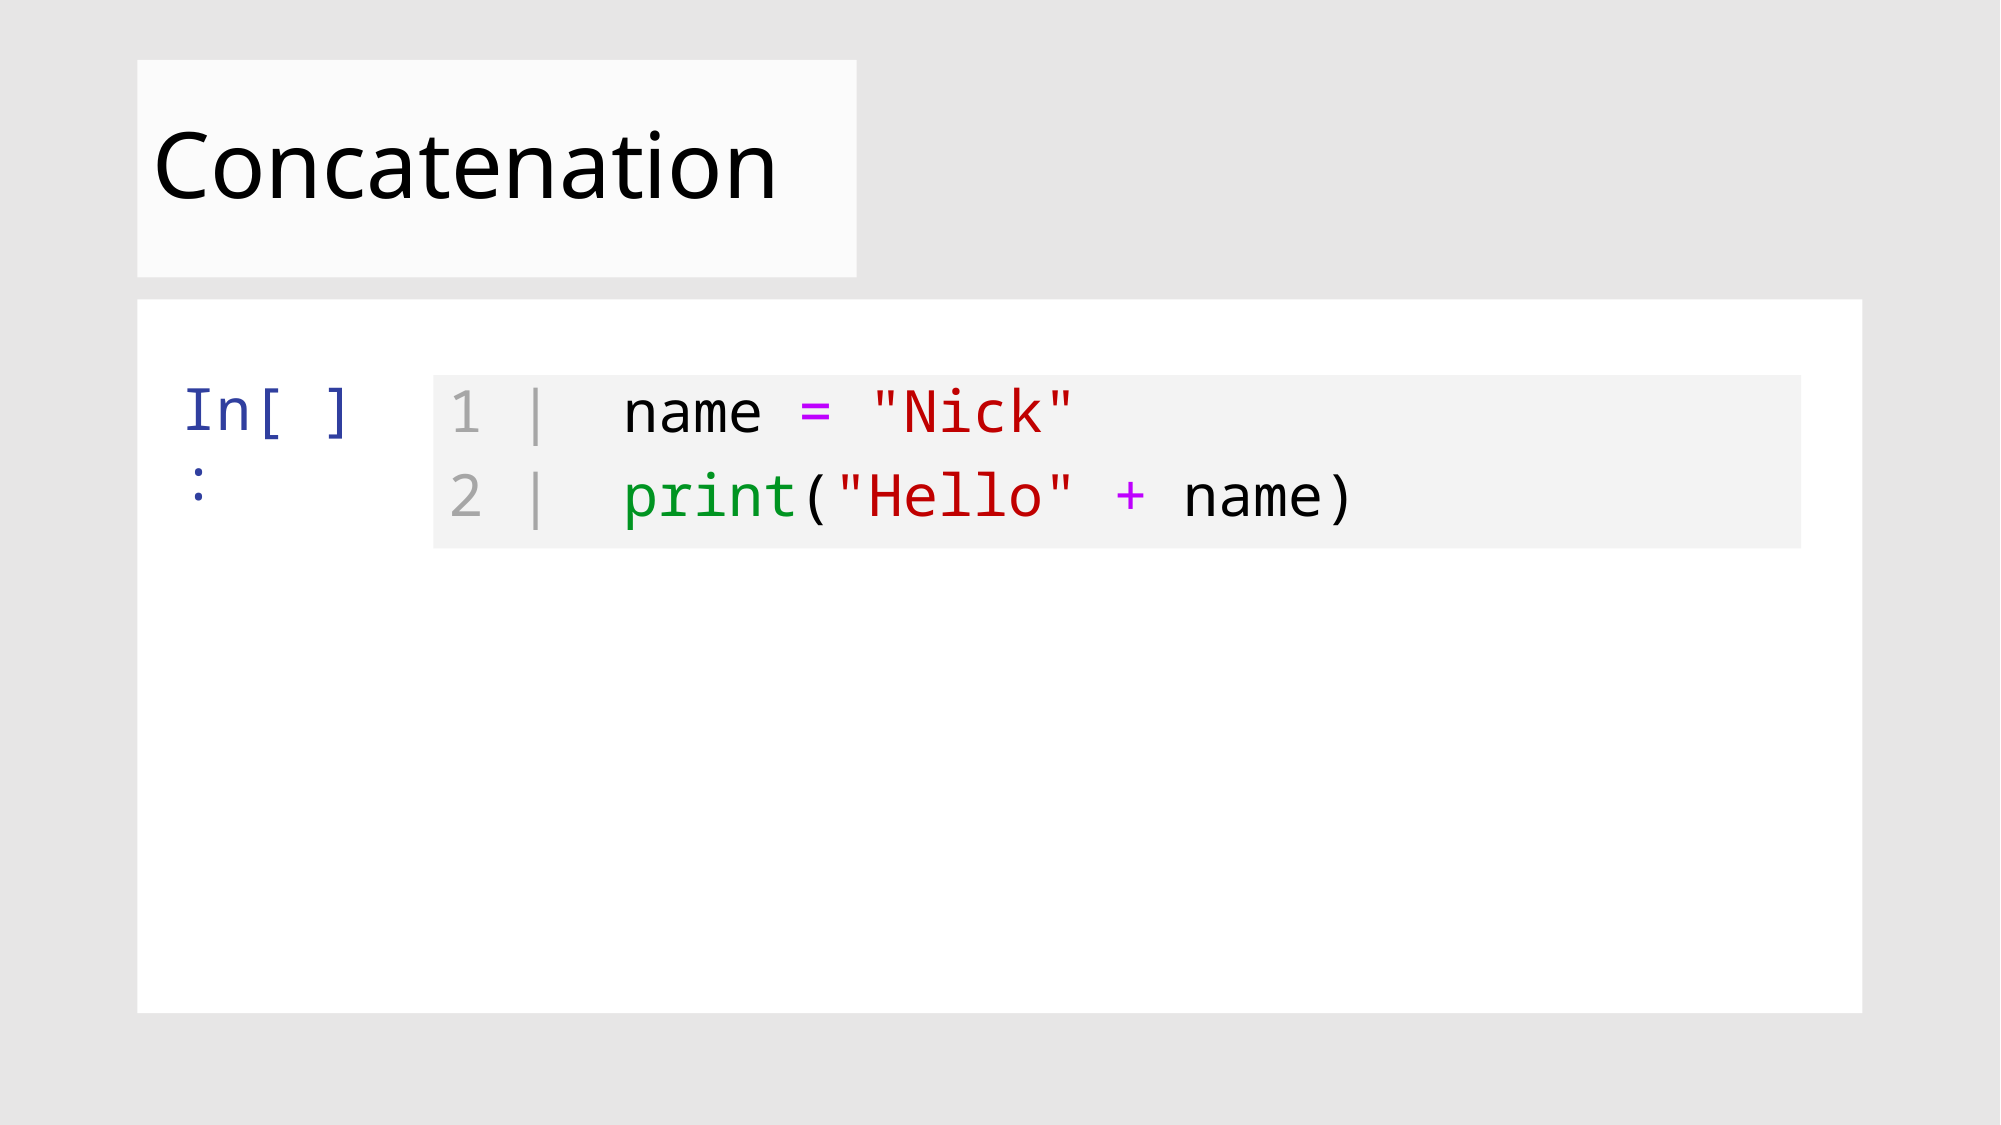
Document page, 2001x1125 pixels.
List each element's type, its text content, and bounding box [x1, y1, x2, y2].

title Concatenation [137, 59, 857, 278]
list 1 | name = "Nick" 2 | print("Hello" + name) [433, 375, 1802, 549]
text_box In[ ]: [166, 364, 402, 520]
text_box [136, 298, 1863, 1014]
